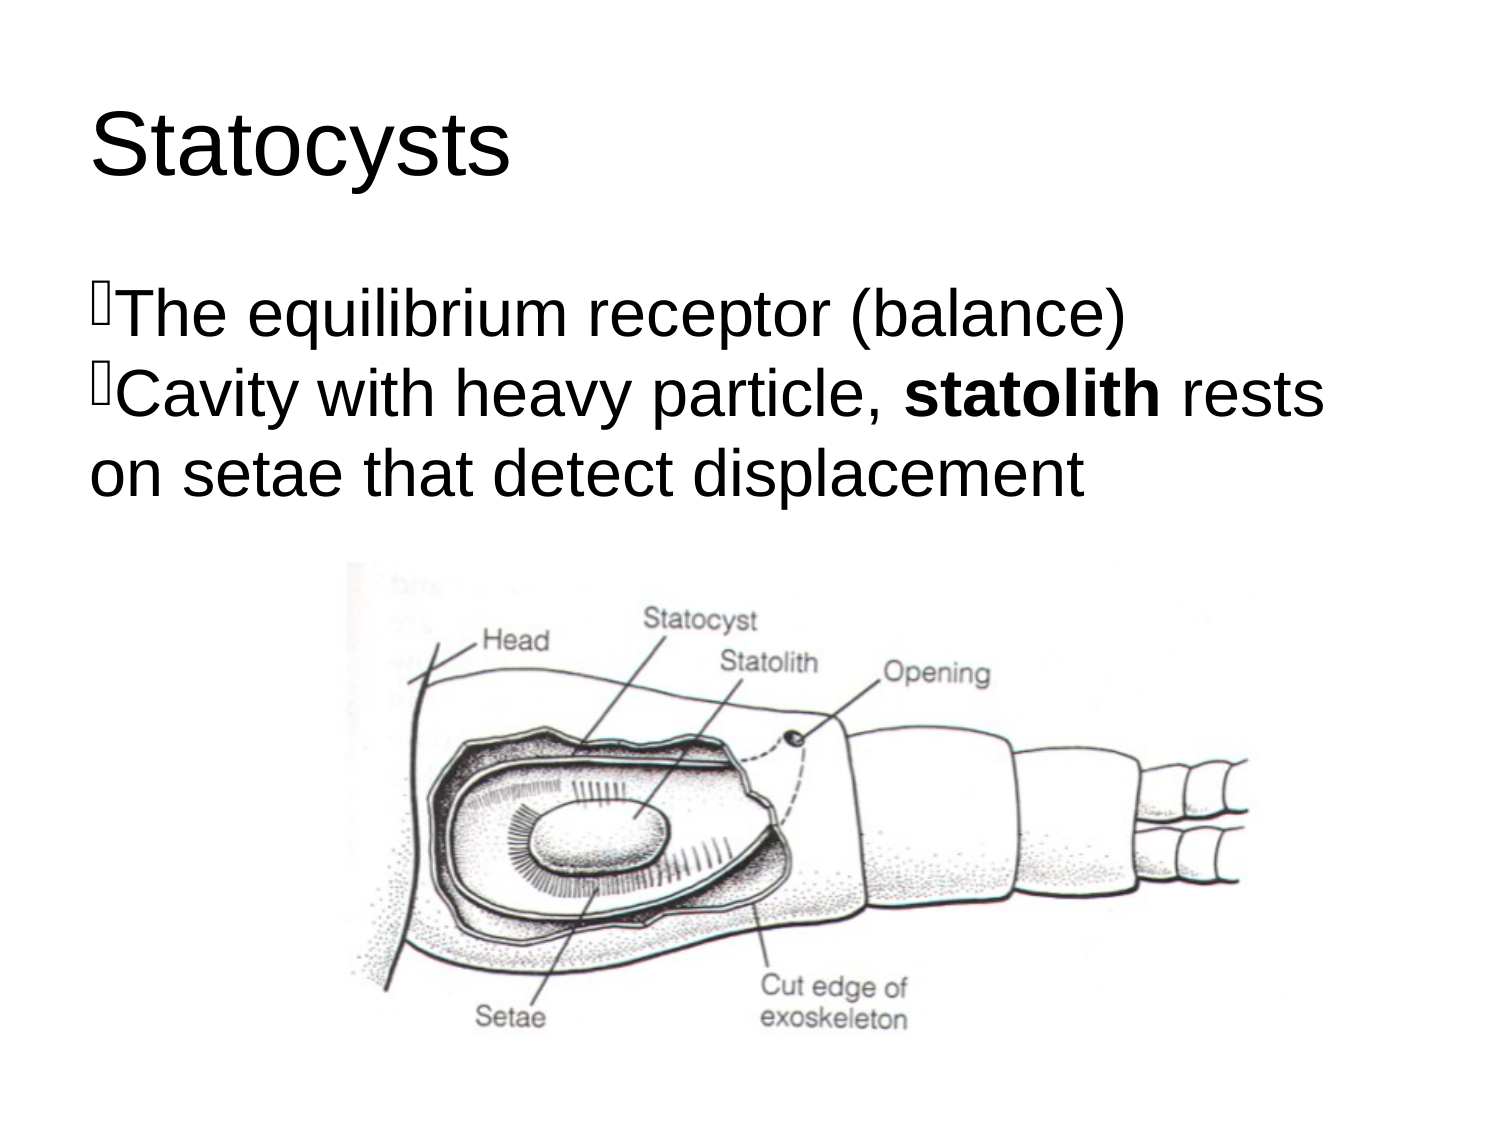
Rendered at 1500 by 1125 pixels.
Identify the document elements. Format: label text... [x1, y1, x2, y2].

text_box Statocysts [75, 45, 1425, 233]
text_box The equilibrium receptor (balance) Cavity with heavy particle, statolith rests on setae that detect displacement [75, 262, 1425, 1005]
picture [249, 562, 1291, 1043]
